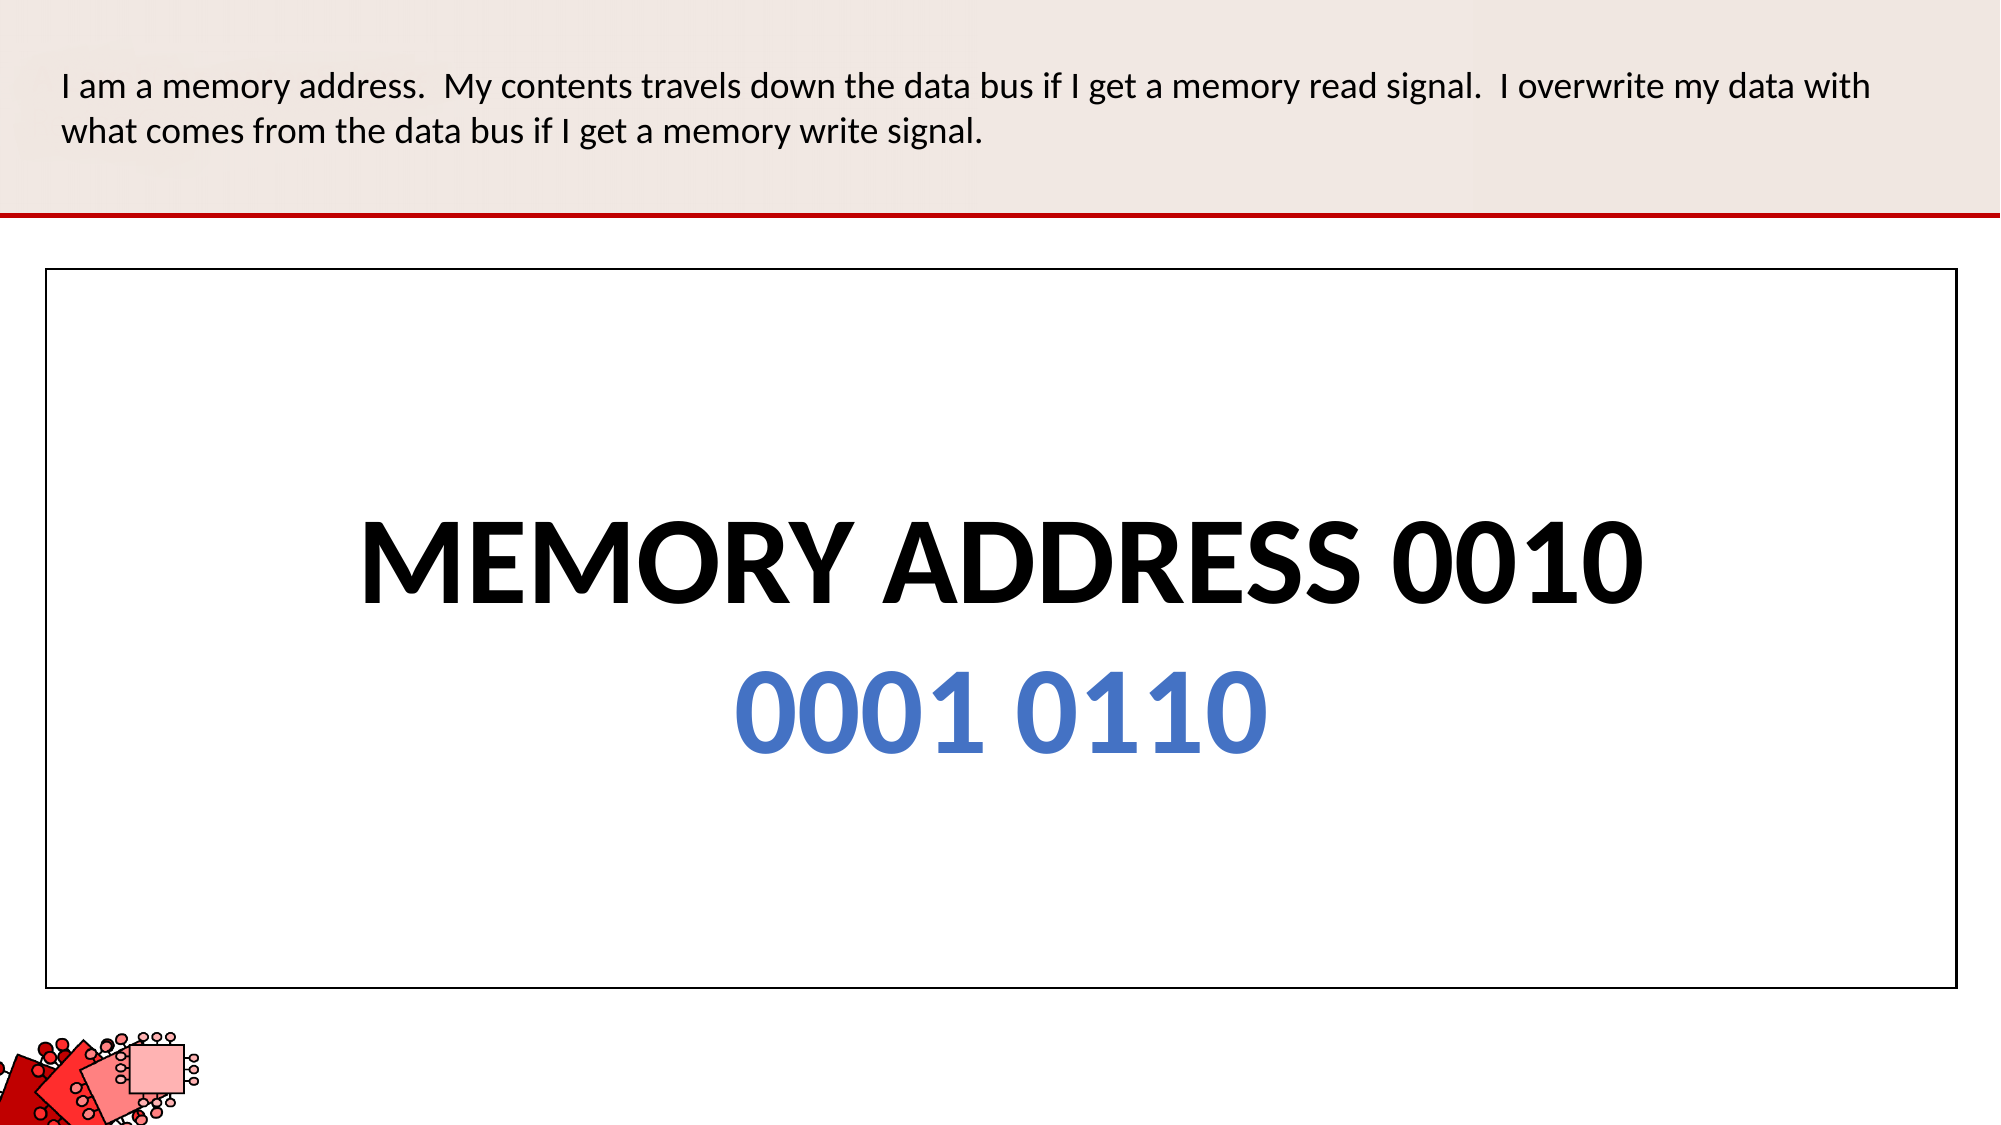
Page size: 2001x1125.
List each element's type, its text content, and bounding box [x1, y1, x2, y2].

text_box MEMORY ADDRESS 0010 0001 0110 [45, 268, 1958, 989]
picture [0, 0, 2000, 213]
picture [0, 1025, 201, 1125]
text_box I am a memory address. My contents travels down the data bus if I get a memory read signal. I overwrite my data with what comes from the data bus if I get a memory write signal. [45, 23, 1958, 188]
